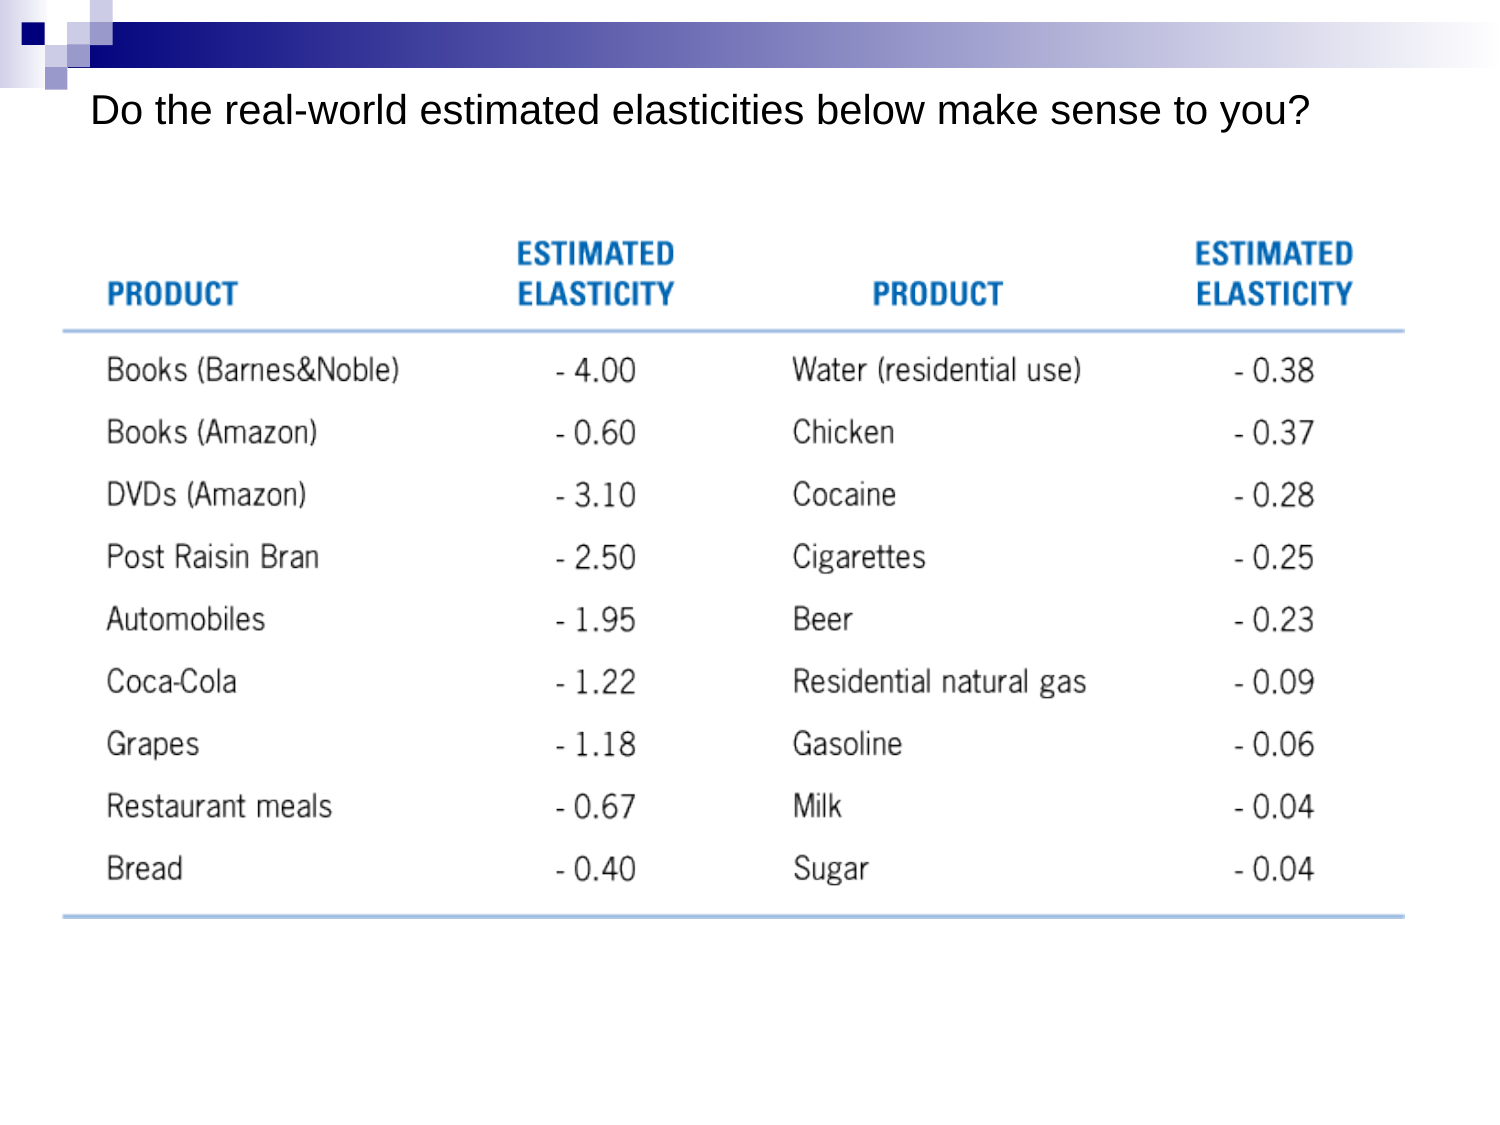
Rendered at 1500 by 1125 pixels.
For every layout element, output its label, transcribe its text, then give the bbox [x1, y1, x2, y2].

list Do the real-world estimated elasticities below make sense to you? [75, 75, 1425, 1038]
picture [62, 237, 1406, 919]
